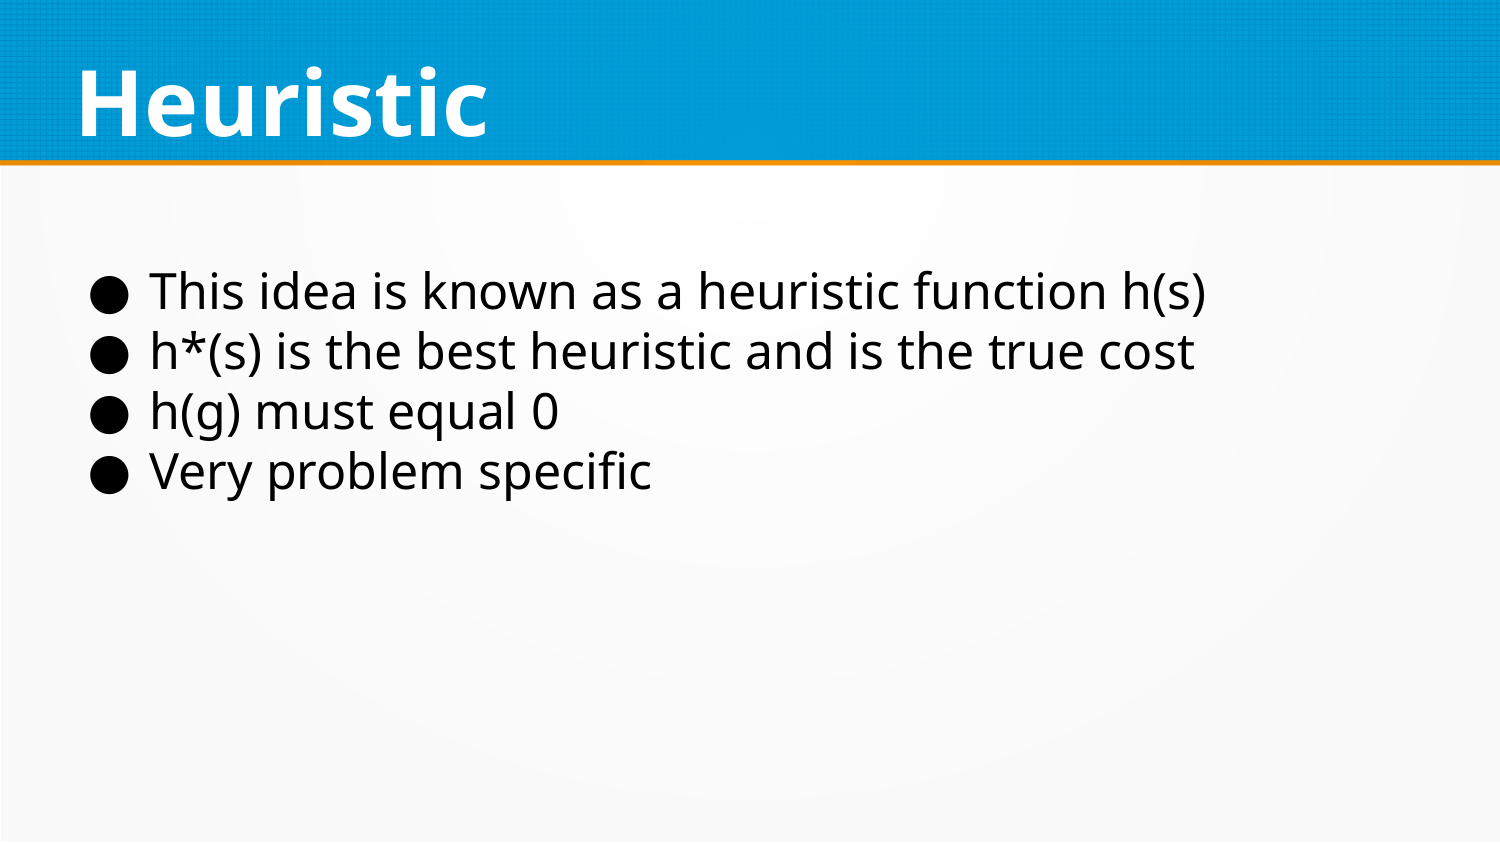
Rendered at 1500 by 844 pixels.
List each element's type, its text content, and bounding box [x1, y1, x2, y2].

picture [0, 161, 1500, 844]
text_box Heuristic [74, 13, 1425, 155]
text_box This idea is known as a heuristic function h(s) h*(s) is the best heuristic and is the true cost h(g) must equal 0 Very problem specific [74, 214, 1418, 735]
